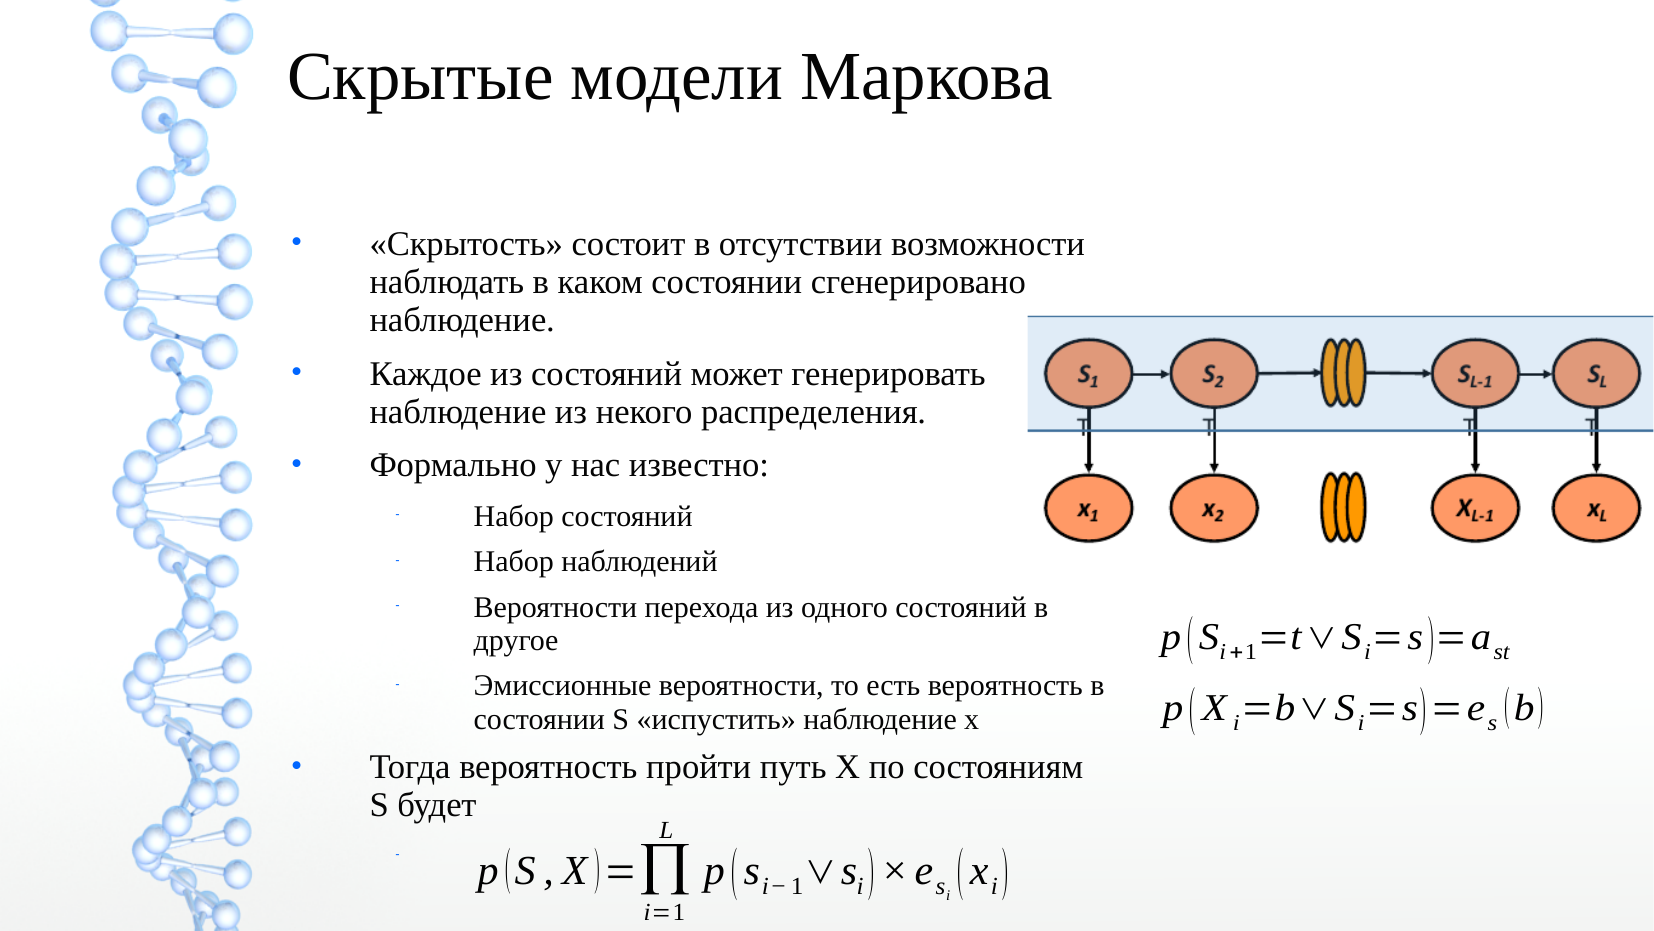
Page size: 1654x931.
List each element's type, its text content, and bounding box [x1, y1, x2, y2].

picture [0, 0, 1654, 931]
text_box «Скрытость» состоит в отсутствии возможности наблюдать в каком состоянии сгенерировано наблюдение. Каждое из состояний может генерировать наблюдение из некого распределения. Формально у нас известно: Набор состояний Набор наблюдений Вероятности перехода из одного состояний в другое Эмиссионные вероятности, то есть вероятность в состоянии S «испустить» наблюдение x Тогда вероятность пройти путь X по состояниям S будет [265, 224, 1111, 874]
text_box Скрытые модели Маркова [5, 0, 1335, 154]
